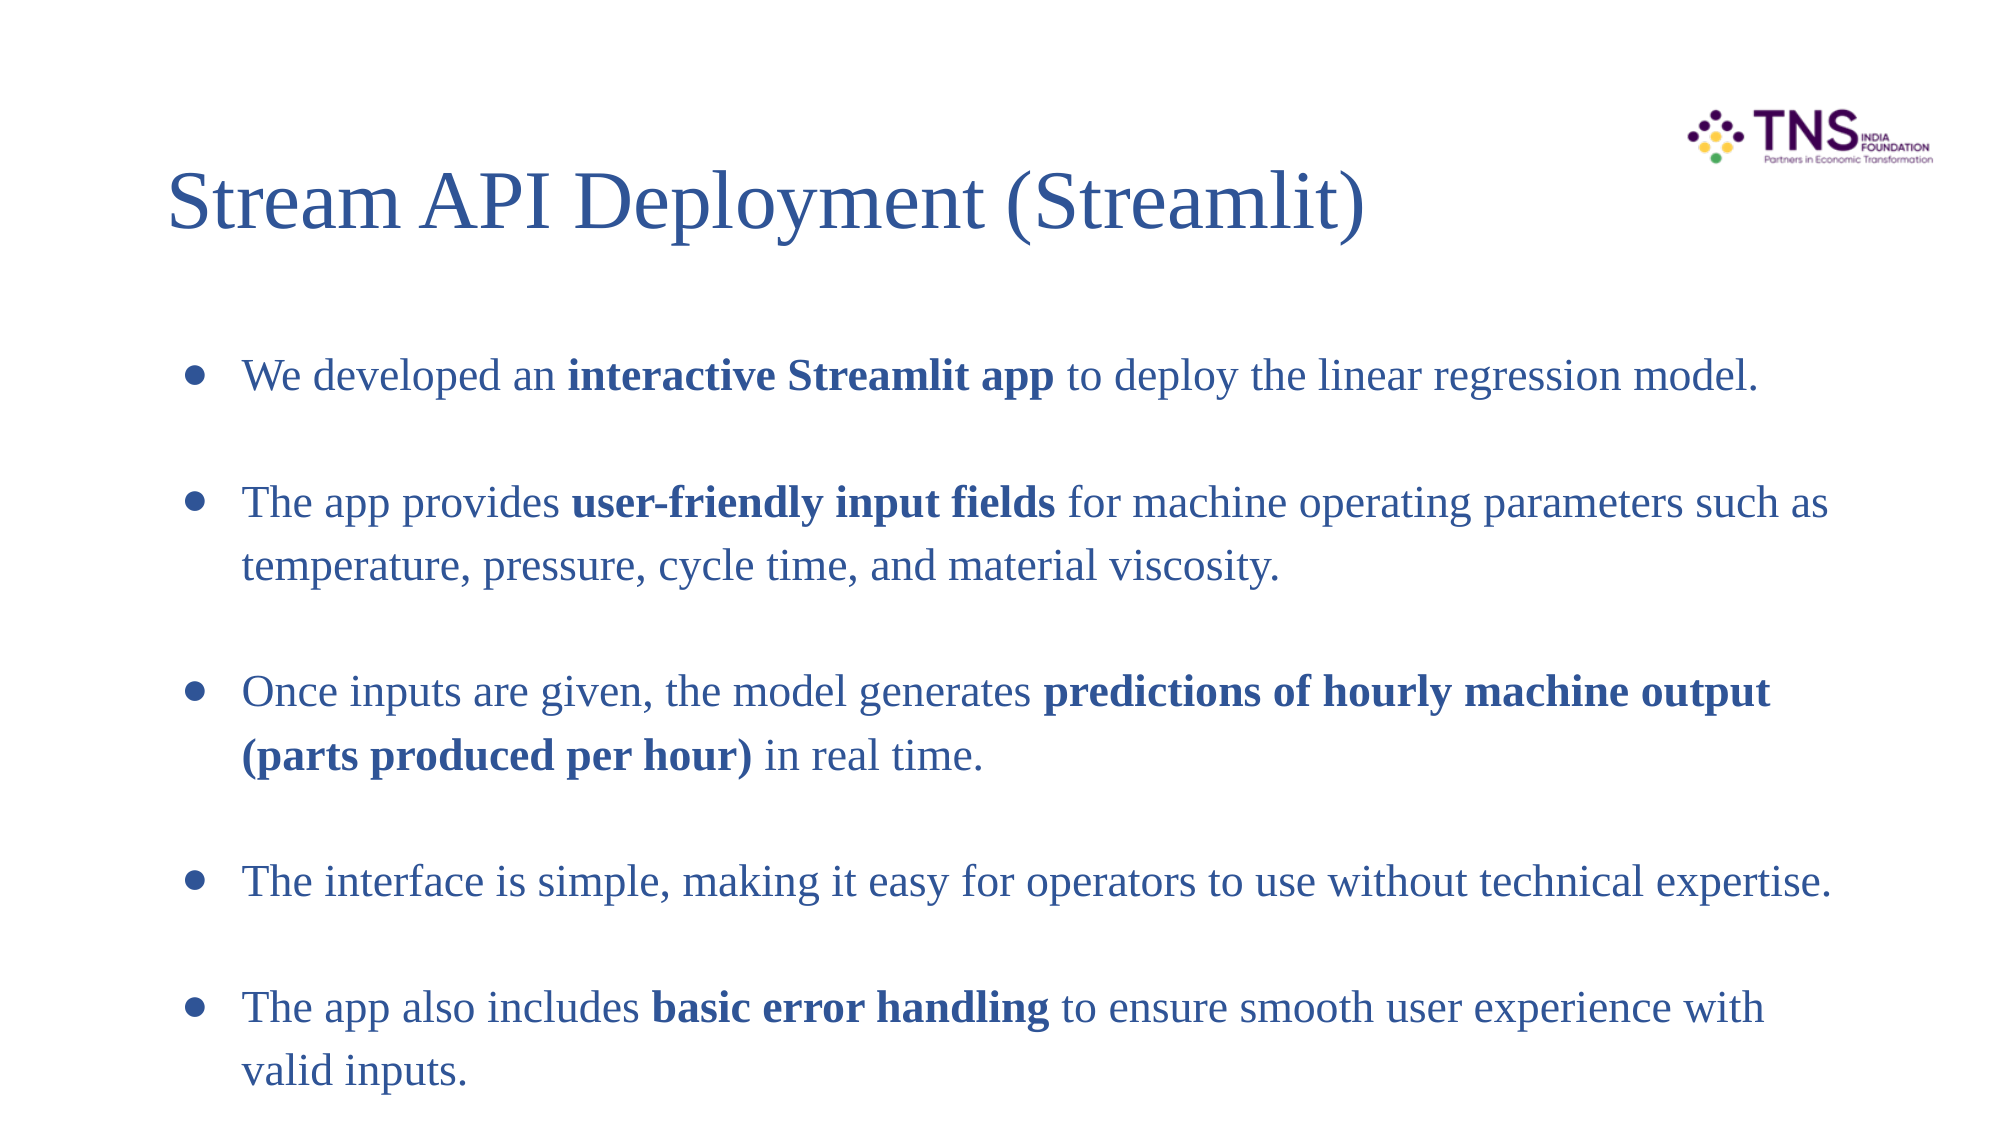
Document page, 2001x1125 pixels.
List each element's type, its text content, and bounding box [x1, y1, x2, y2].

picture [1678, 49, 1938, 224]
text_box Stream API Deployment (Streamlit) We developed an interactive Streamlit app to deploy the linear regression model. The app provides user-friendly input fields for machine operating parameters such as temperature, pressure, cycle time, and material viscosity. Once inputs are given, the model generates predictions of hourly machine output (parts produced per hour) in real time. The interface is simple, making it easy for operators to use without technical expertise. The app also includes basic error handling to ensure smooth user experience with valid inputs. [151, 92, 1861, 1125]
